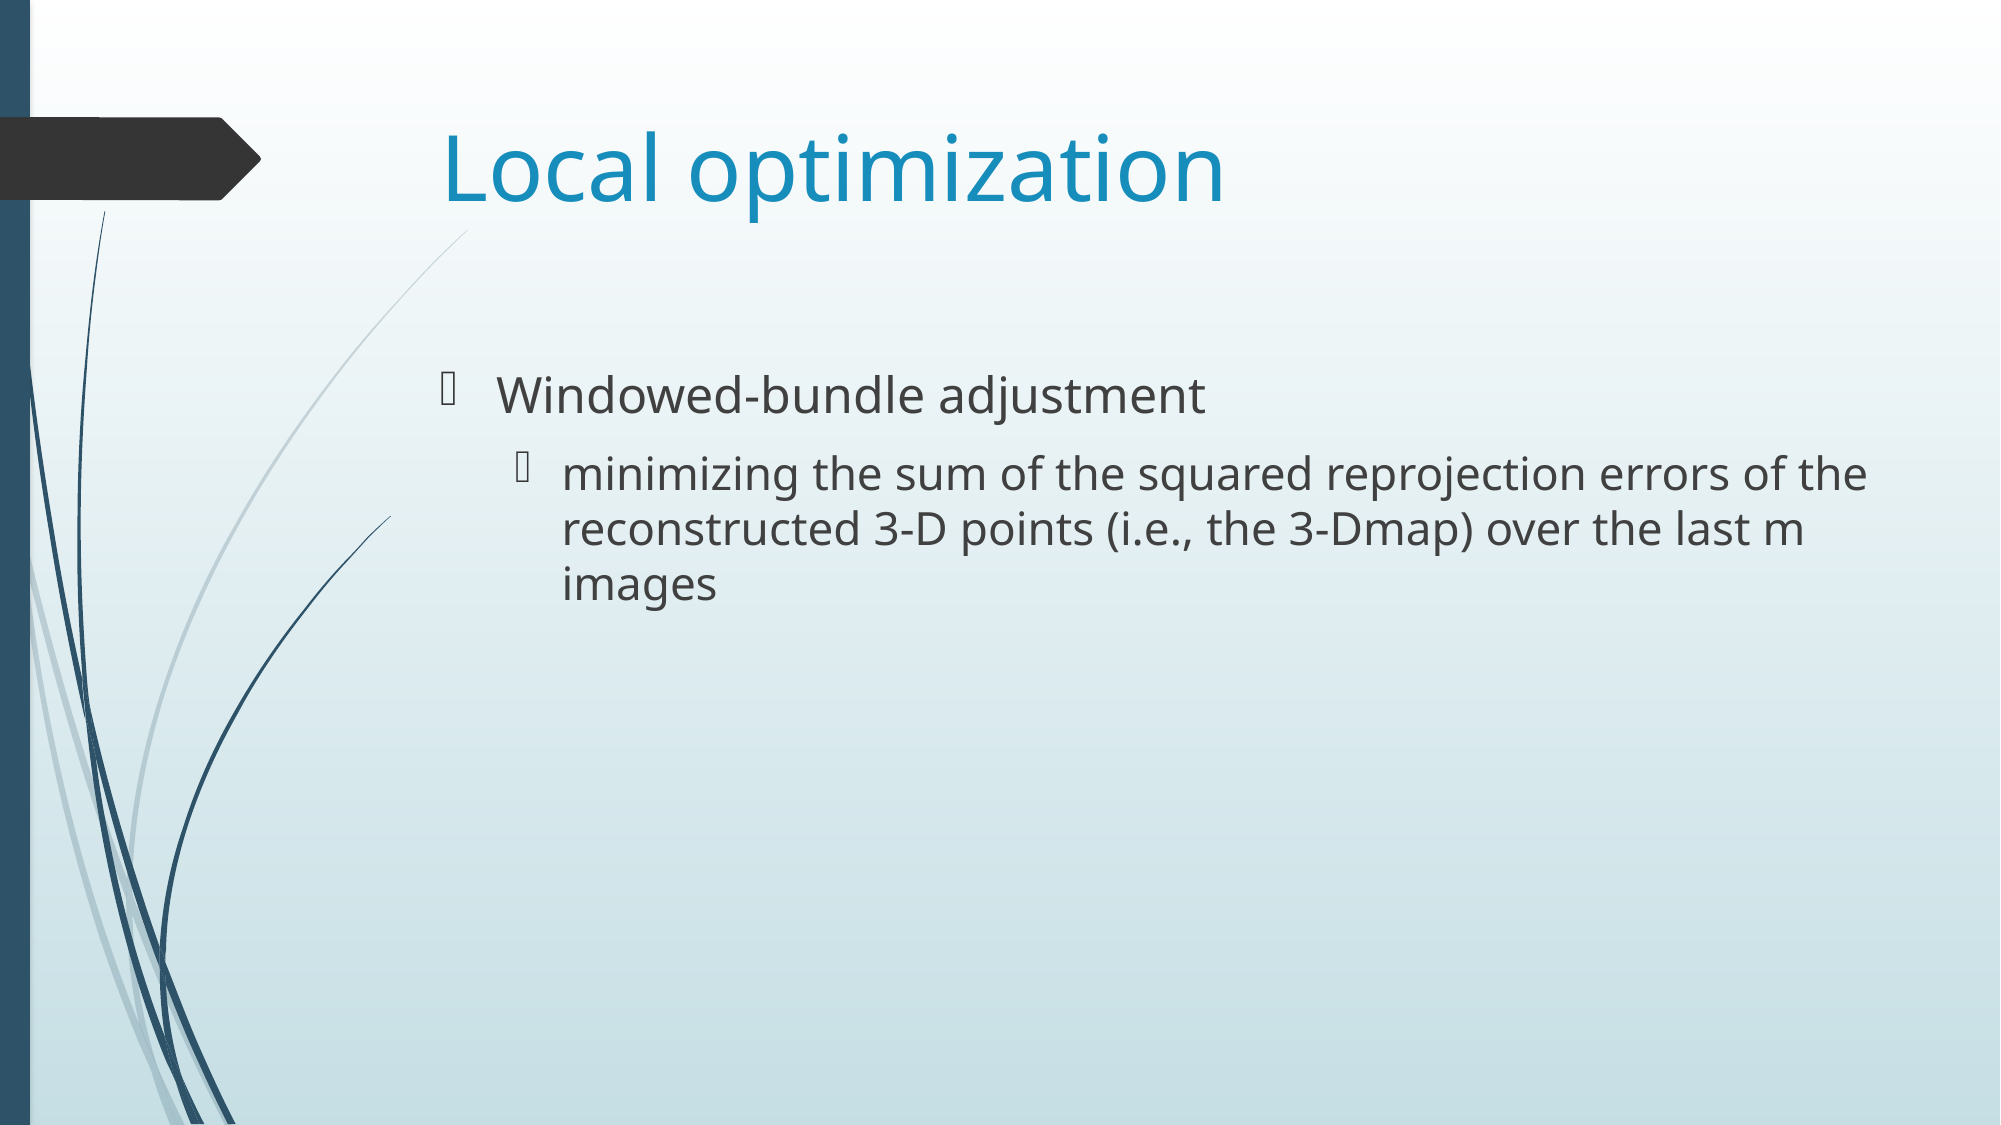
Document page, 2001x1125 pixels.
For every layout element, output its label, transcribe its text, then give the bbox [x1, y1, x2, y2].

title Local optimization [425, 102, 1888, 313]
list Windowed-bundle adjustment minimizing the sum of the squared reprojection errors of the reconstructed 3-D points (i.e., the 3-Dmap) over the last m images [424, 356, 1888, 976]
